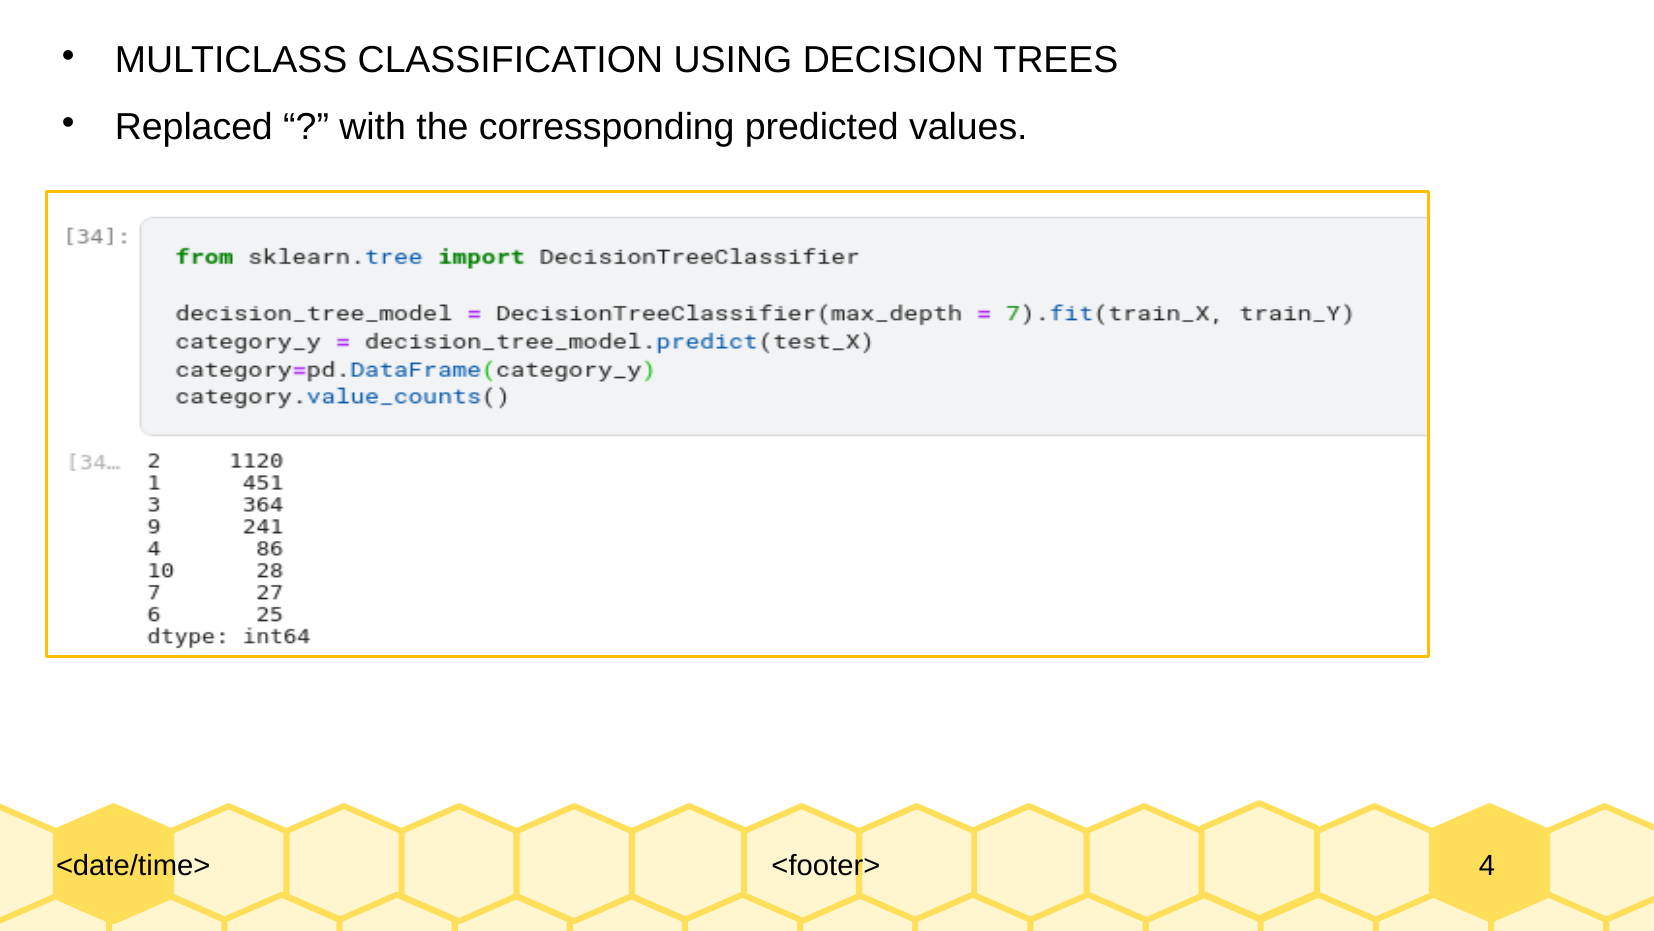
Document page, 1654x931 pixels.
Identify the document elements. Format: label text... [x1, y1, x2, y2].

picture [47, 192, 1428, 656]
text_box MULTICLASS CLASSIFICATION USING DECISION TREES Replaced “?” with the corressponding predicted values. [29, 27, 1135, 149]
